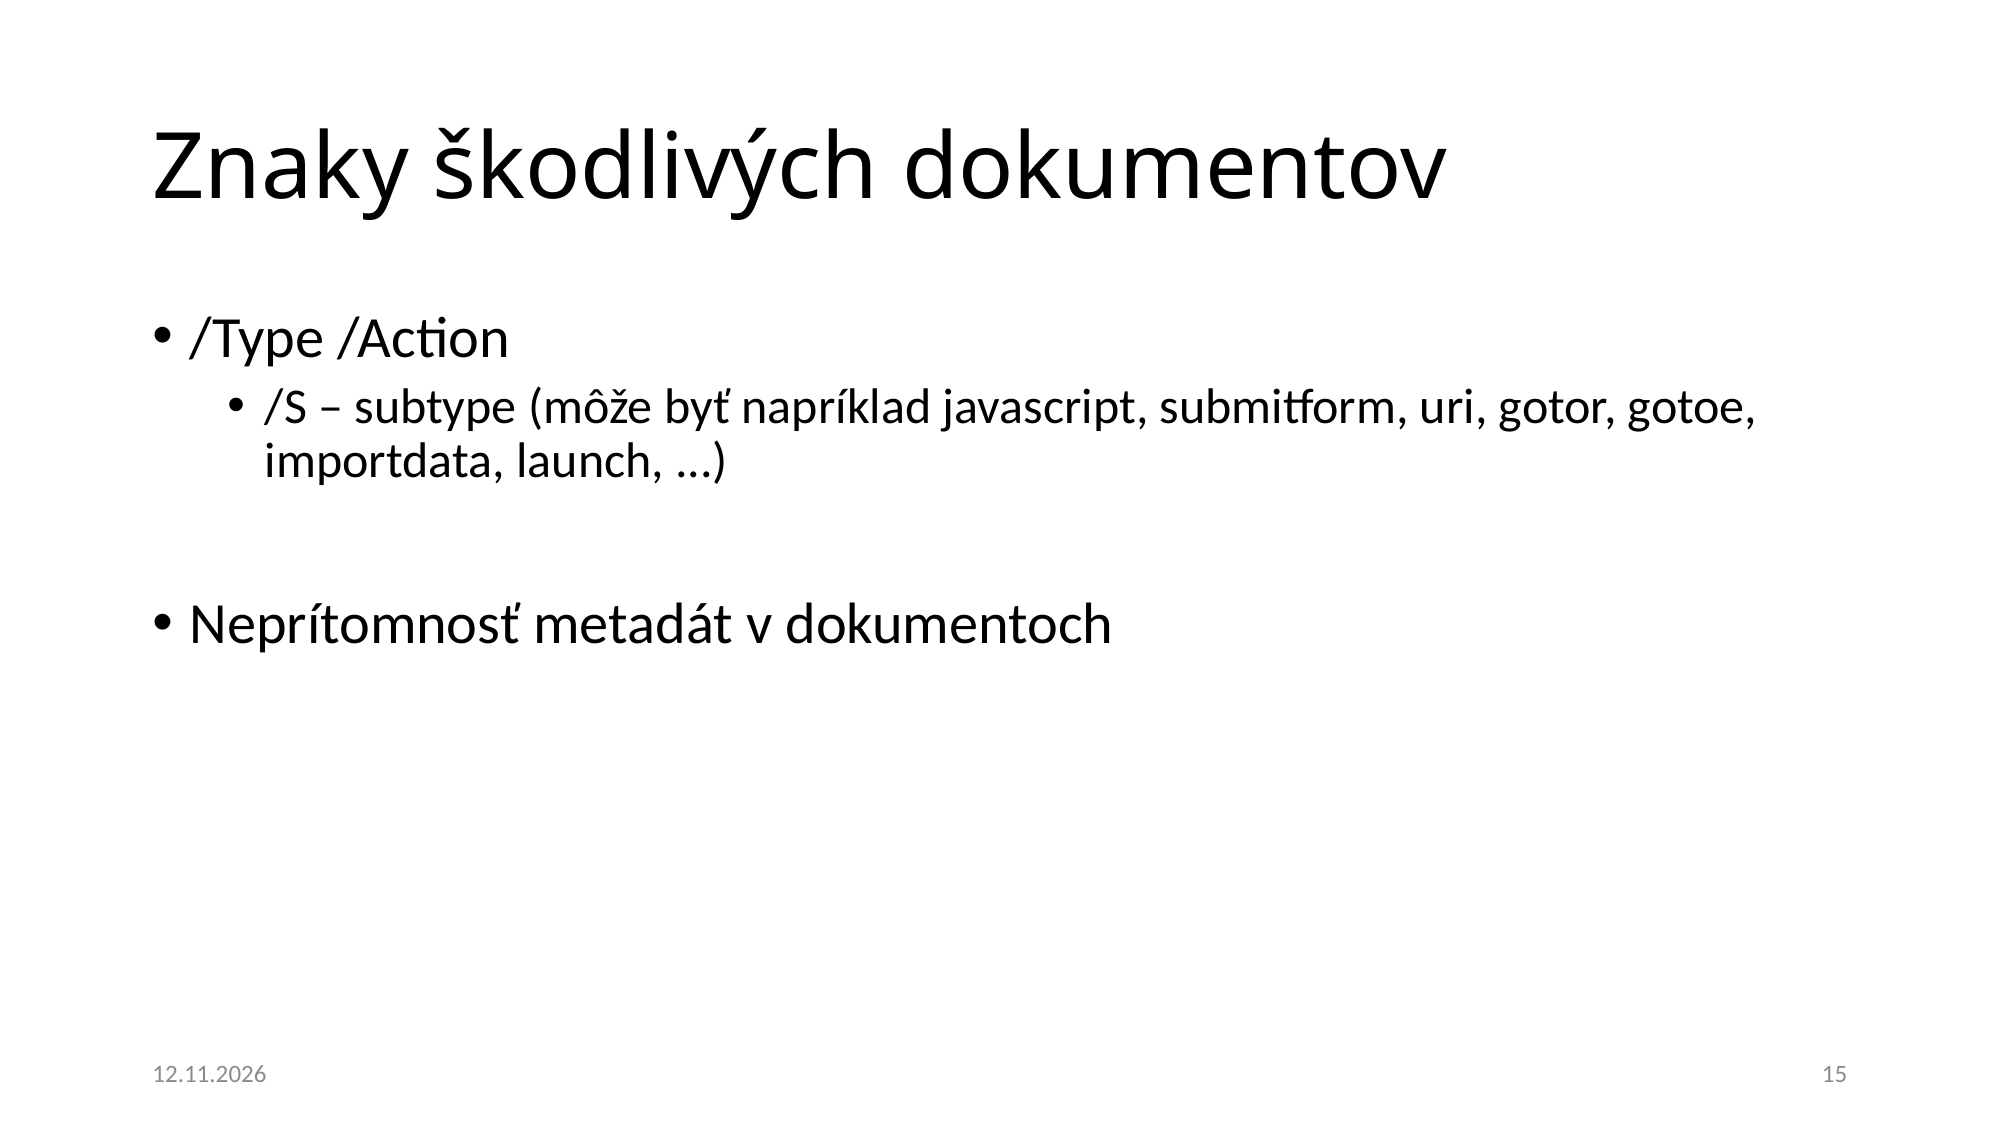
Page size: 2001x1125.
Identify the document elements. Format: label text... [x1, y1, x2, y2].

list /Type /Action /S – subtype (môže byť napríklad javascript, submitform, uri, gotor, gotoe, importdata, launch, ...) Neprítomnosť metadát v dokumentoch [137, 299, 1863, 1014]
slide_number 26. 11. 2023 [137, 1042, 588, 1103]
title Znaky škodlivých dokumentov [137, 59, 1863, 278]
slide_number 15 [1412, 1042, 1863, 1103]
